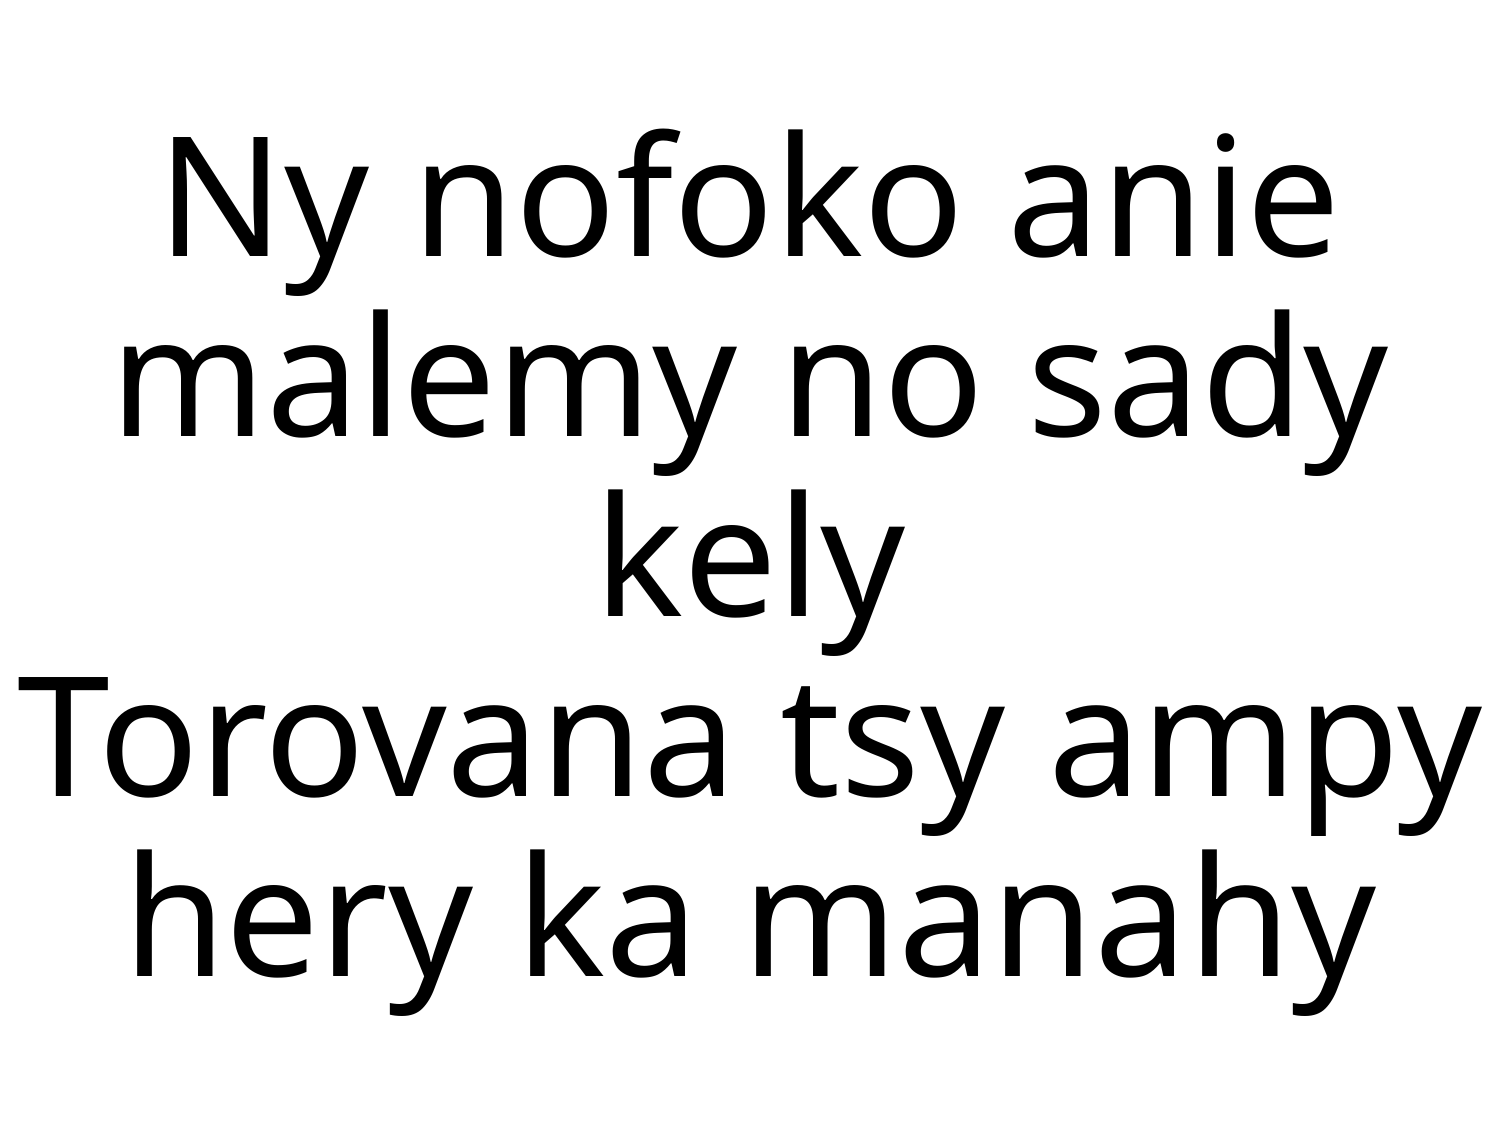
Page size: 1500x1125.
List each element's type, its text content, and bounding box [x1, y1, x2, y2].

title Ny nofoko anie malemy no sady kely Torovana tsy ampy hery ka manahy [0, 453, 1500, 672]
